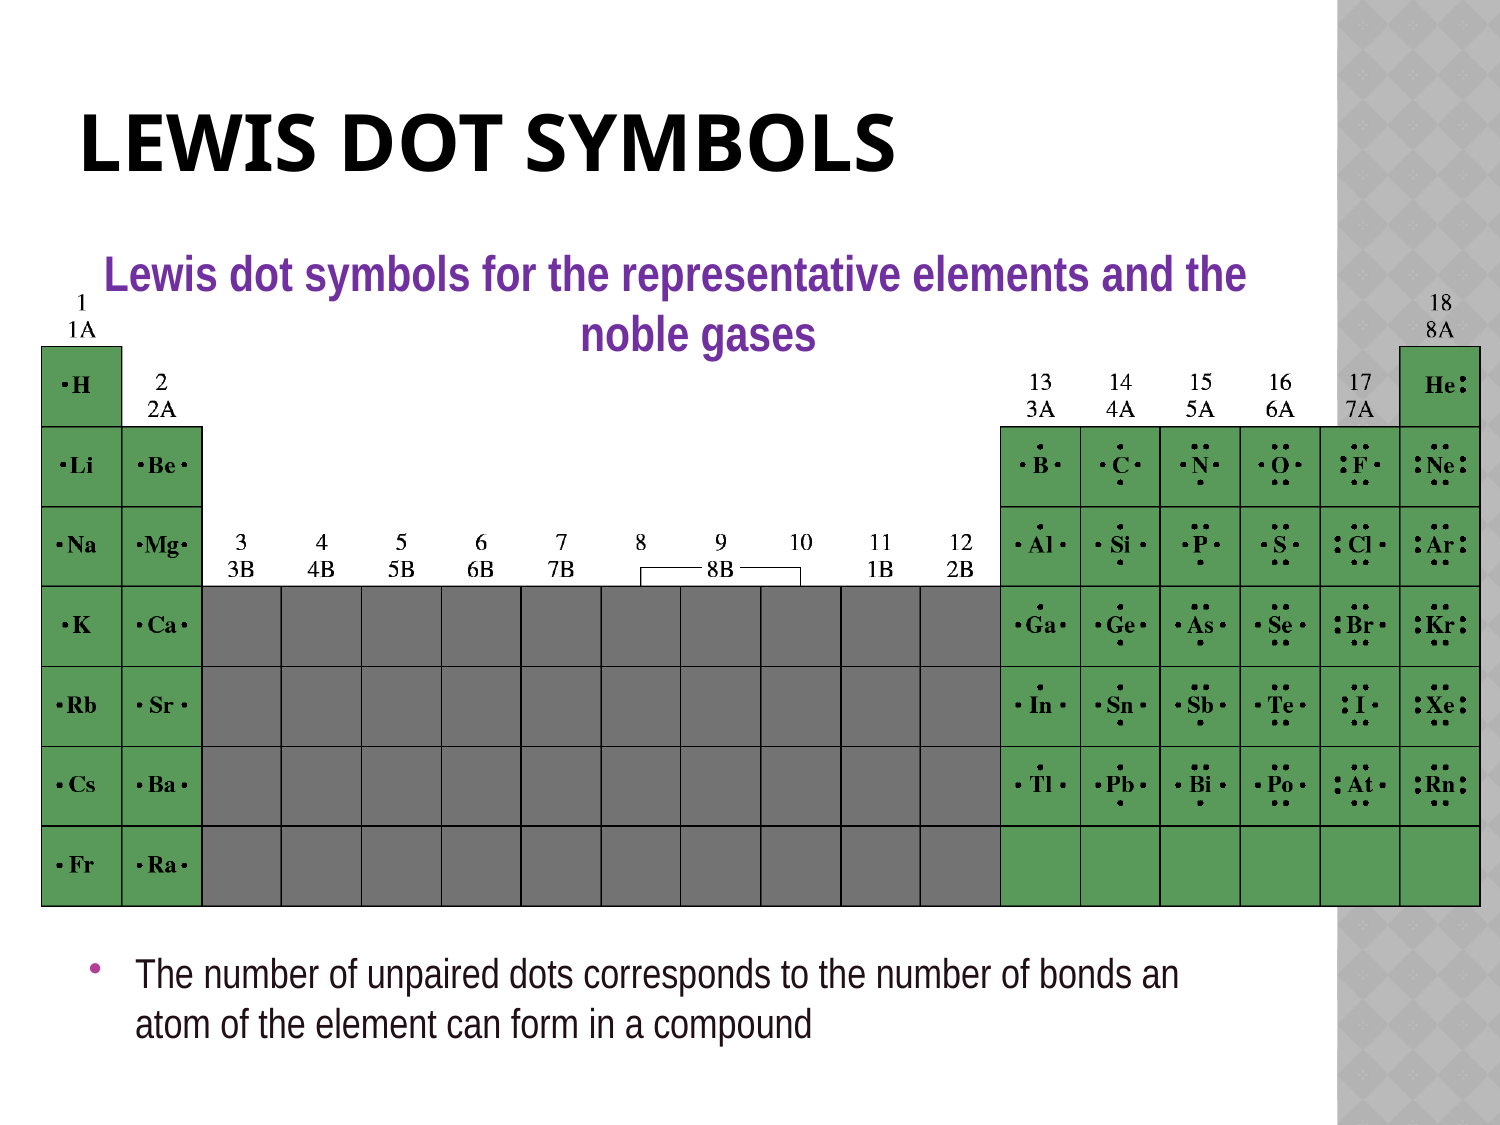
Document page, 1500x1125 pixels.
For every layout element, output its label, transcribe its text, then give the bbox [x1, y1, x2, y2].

picture [0, 280, 1490, 915]
list Lewis dot symbols for the representative elements and the noble gases The number of unpaired dots corresponds to the number of bonds an atom of the element can form in a compound [74, 234, 1278, 279]
title Lewis Dot Symbols [70, 0, 1258, 188]
